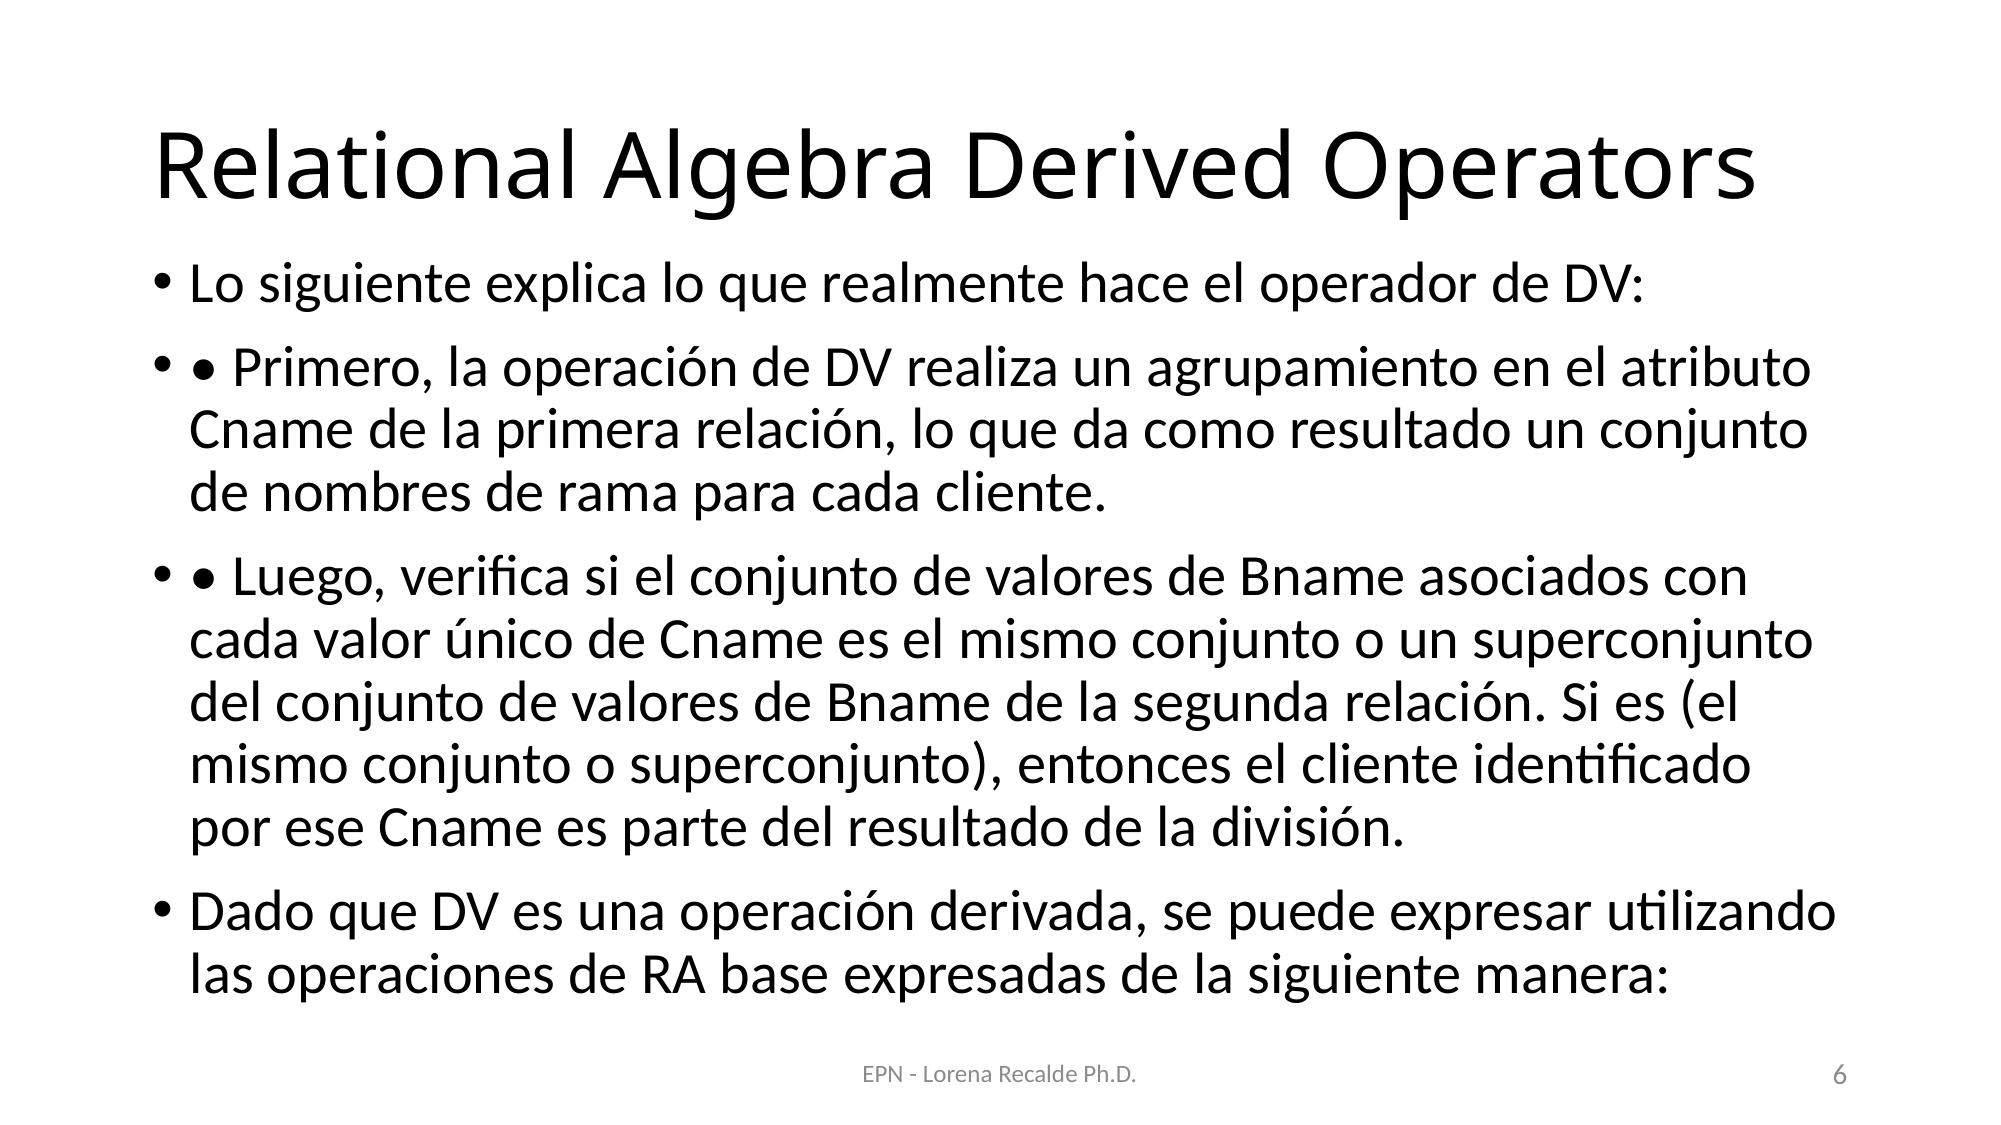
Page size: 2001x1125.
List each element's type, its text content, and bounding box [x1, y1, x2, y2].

footer EPN - Lorena Recalde Ph.D. [662, 1042, 1338, 1103]
title Relational Algebra Derived Operators [137, 59, 1863, 244]
slide_number 6 [1412, 1042, 1863, 1103]
list Lo siguiente explica lo que realmente hace el operador de DV: • Primero, la operación de DV realiza un agrupamiento en el atributo Cname de la primera relación, lo que da como resultado un conjunto de nombres de rama para cada cliente. • Luego, verifica si el conjunto de valores de Bname asociados con cada valor único de Cname es el mismo conjunto o un superconjunto del conjunto de valores de Bname de la segunda relación. Si es (el mismo conjunto o superconjunto), entonces el cliente identificado por ese Cname es parte del resultado de la división. Dado que DV es una operación derivada, se puede expresar utilizando las operaciones de RA base expresadas de la siguiente manera: [137, 244, 1863, 1043]
